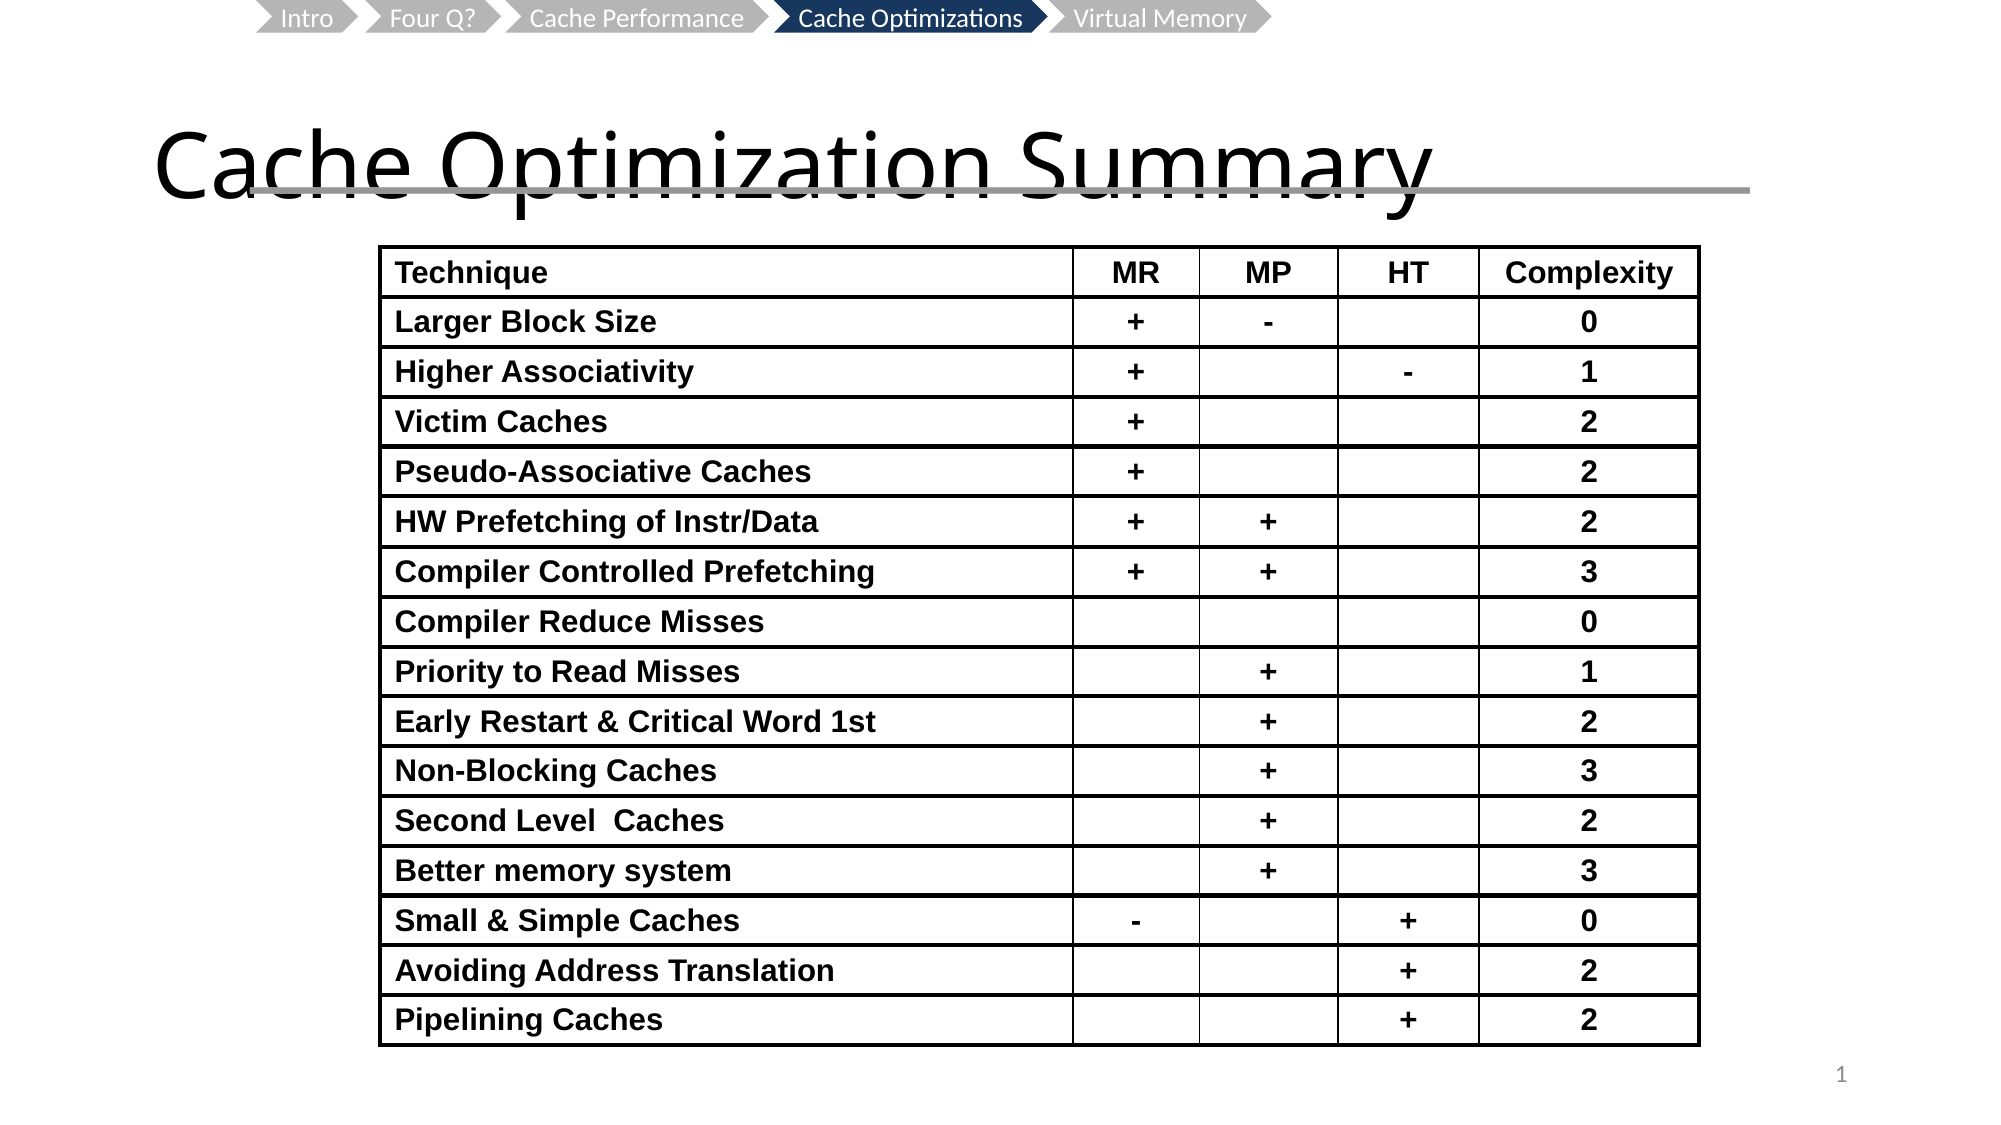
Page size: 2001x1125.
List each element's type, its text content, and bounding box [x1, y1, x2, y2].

table_cell Avoiding Address Translation [382, 947, 1072, 993]
table_cell + [1200, 549, 1337, 595]
table_cell [1074, 798, 1199, 844]
table_cell Larger Block Size [382, 299, 1072, 345]
table_cell 2 [1480, 698, 1697, 744]
table_cell Better memory system [382, 848, 1072, 893]
table_header Technique [382, 249, 1072, 295]
table_cell Small & Simple Caches [382, 898, 1072, 943]
table_cell 2 [1480, 947, 1697, 993]
table_cell [1200, 599, 1337, 645]
table_cell [1339, 649, 1478, 694]
table_cell Victim Caches [382, 399, 1072, 444]
table_cell [1339, 549, 1478, 595]
table_cell Pipelining Caches [382, 997, 1072, 1043]
table_header Complexity [1480, 249, 1697, 295]
table_cell + [1074, 349, 1199, 395]
table_cell [1339, 798, 1478, 844]
table_cell [1339, 498, 1478, 545]
table_cell Compiler Reduce Misses [382, 599, 1072, 645]
table_cell 1 [1480, 649, 1697, 694]
table_cell + [1074, 449, 1199, 494]
table_cell [1074, 748, 1199, 794]
table_cell + [1200, 698, 1337, 744]
table_cell + [1074, 399, 1199, 444]
table_cell [1074, 947, 1199, 993]
table_cell Compiler Controlled Prefetching [382, 549, 1072, 595]
table_cell Second Level Caches [382, 798, 1072, 844]
table_cell Pseudo-Associative Caches [382, 449, 1072, 494]
table_cell 2 [1480, 798, 1697, 844]
table_cell Priority to Read Misses [382, 649, 1072, 694]
title Cache Optimization Summary [137, 59, 1863, 278]
table_cell + [1074, 549, 1199, 595]
table_cell Early Restart & Critical Word 1st [382, 698, 1072, 744]
table_cell [1339, 299, 1478, 345]
text_box Virtual Memory [1046, 0, 1274, 34]
table_cell [1200, 349, 1337, 395]
table_cell [1339, 399, 1478, 444]
text_box Intro [253, 0, 360, 34]
table_cell [1074, 997, 1199, 1043]
table_cell Non-Blocking Caches [382, 748, 1072, 794]
table_cell 2 [1480, 449, 1697, 494]
table_cell [1200, 997, 1337, 1043]
table_cell 0 [1480, 599, 1697, 645]
table_cell 1 [1480, 349, 1697, 395]
table_cell 2 [1480, 498, 1697, 545]
text_box Cache Optimizations [771, 0, 1050, 34]
table_cell + [1200, 848, 1337, 893]
table_cell [1200, 898, 1337, 943]
table_cell + [1200, 798, 1337, 844]
table_cell 3 [1480, 748, 1697, 794]
table_cell + [1200, 748, 1337, 794]
text_box Four Q? [362, 0, 503, 34]
text_box [249, 186, 1751, 195]
table_cell [1339, 449, 1478, 494]
table_cell - [1200, 299, 1337, 345]
table_cell - [1339, 349, 1478, 395]
table_header MR [1074, 249, 1199, 295]
table_cell + [1339, 997, 1478, 1043]
table_cell [1339, 748, 1478, 794]
table_cell HW Prefetching of Instr/Data [382, 498, 1072, 545]
table_cell [1074, 599, 1199, 645]
table_cell 2 [1480, 997, 1697, 1043]
table_cell [1339, 698, 1478, 744]
table_cell + [1339, 898, 1478, 943]
table_cell [1074, 649, 1199, 694]
table_cell 3 [1480, 549, 1697, 595]
table_cell [1200, 399, 1337, 444]
table_cell + [1074, 299, 1199, 345]
slide_number 1 [1412, 1042, 1863, 1103]
table_cell + [1339, 947, 1478, 993]
table_cell 2 [1480, 399, 1697, 444]
table_header MP [1200, 249, 1337, 295]
text_box Cache Performance [502, 0, 771, 34]
table_cell 0 [1480, 898, 1697, 943]
table_cell + [1200, 498, 1337, 545]
table_cell + [1200, 649, 1337, 694]
table_cell + [1074, 498, 1199, 545]
table_cell Higher Associativity [382, 349, 1072, 395]
table_cell [1339, 848, 1478, 893]
table_cell [1200, 947, 1337, 993]
table_cell [1074, 848, 1199, 893]
table_cell - [1074, 898, 1199, 943]
table_cell [1074, 698, 1199, 744]
table_header HT [1339, 249, 1478, 295]
table_cell [1339, 599, 1478, 645]
table_cell 0 [1480, 299, 1697, 345]
table_cell [1200, 449, 1337, 494]
table_cell 3 [1480, 848, 1697, 893]
